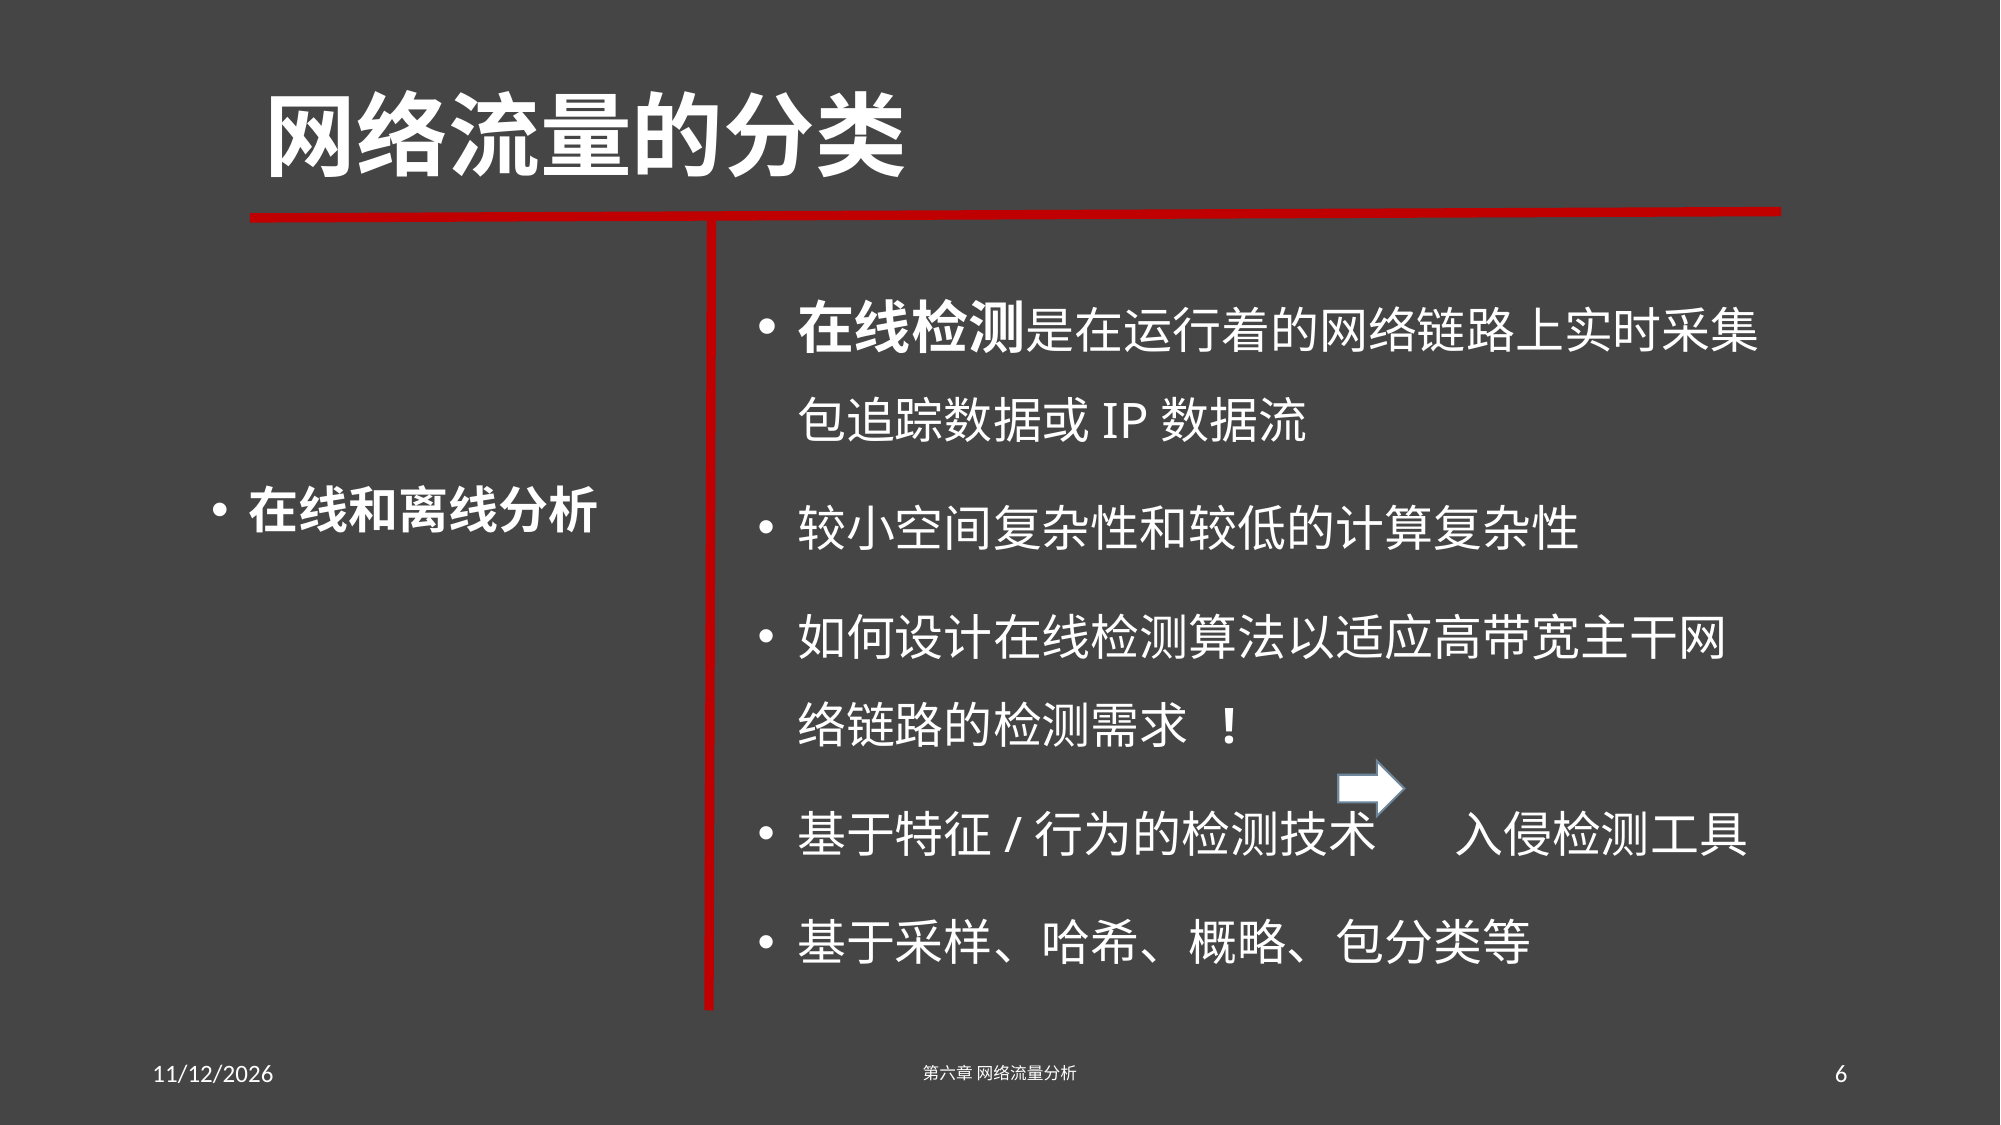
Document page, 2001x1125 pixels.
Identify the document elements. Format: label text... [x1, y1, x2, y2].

list 在线检测是在运行着的网络链路上实时采集包追踪数据或IP数据流 较小空间复杂性和较低的计算复杂性 如何设计在线检测算法以适应高带宽主干网络链路的检测需求 ! 基于特征/行为的检测技术 入侵检测工具 基于采样、哈希、概略、包分类等 [742, 249, 1782, 1011]
list 在线和离线分析 [196, 249, 678, 1011]
text_box [1337, 758, 1406, 819]
slide_number 6 [1412, 1042, 1863, 1103]
title 网络流量的分类 [249, 30, 1782, 249]
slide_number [137, 1042, 588, 1103]
footer 第六章 网络流量分析 [662, 1042, 1338, 1103]
